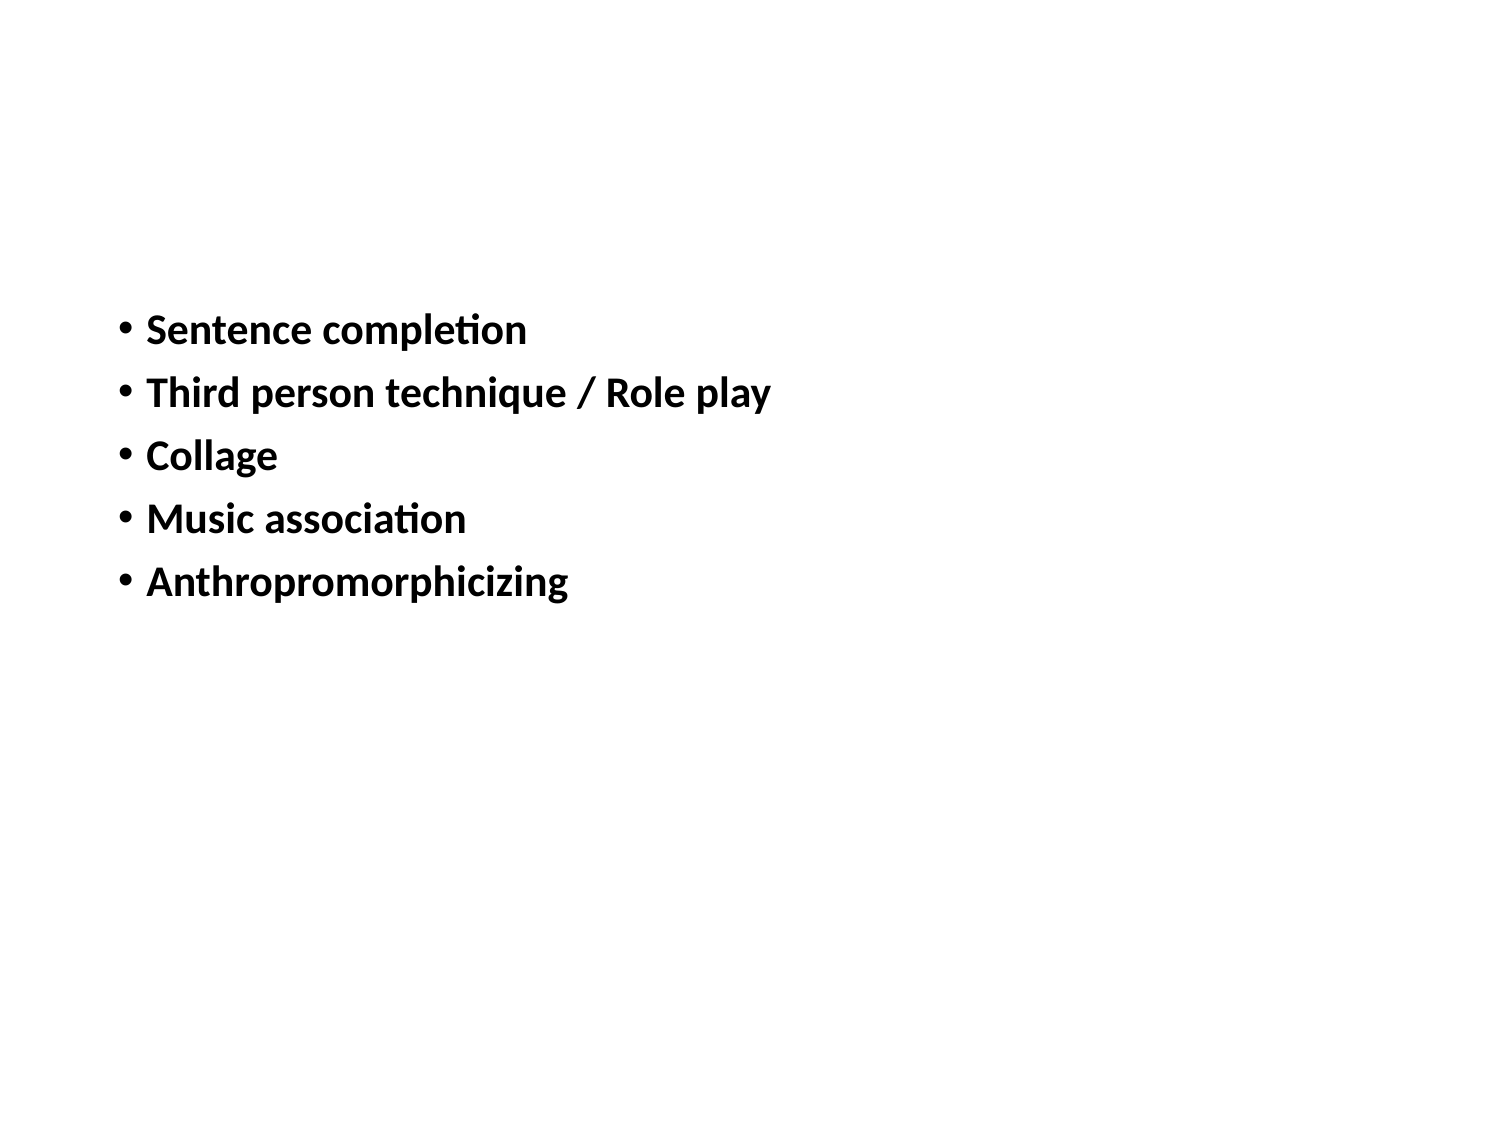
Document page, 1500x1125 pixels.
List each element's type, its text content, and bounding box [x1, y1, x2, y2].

list Sentence completion Third person technique / Role play Collage Music association Anthropromorphicizing [103, 299, 1397, 1014]
